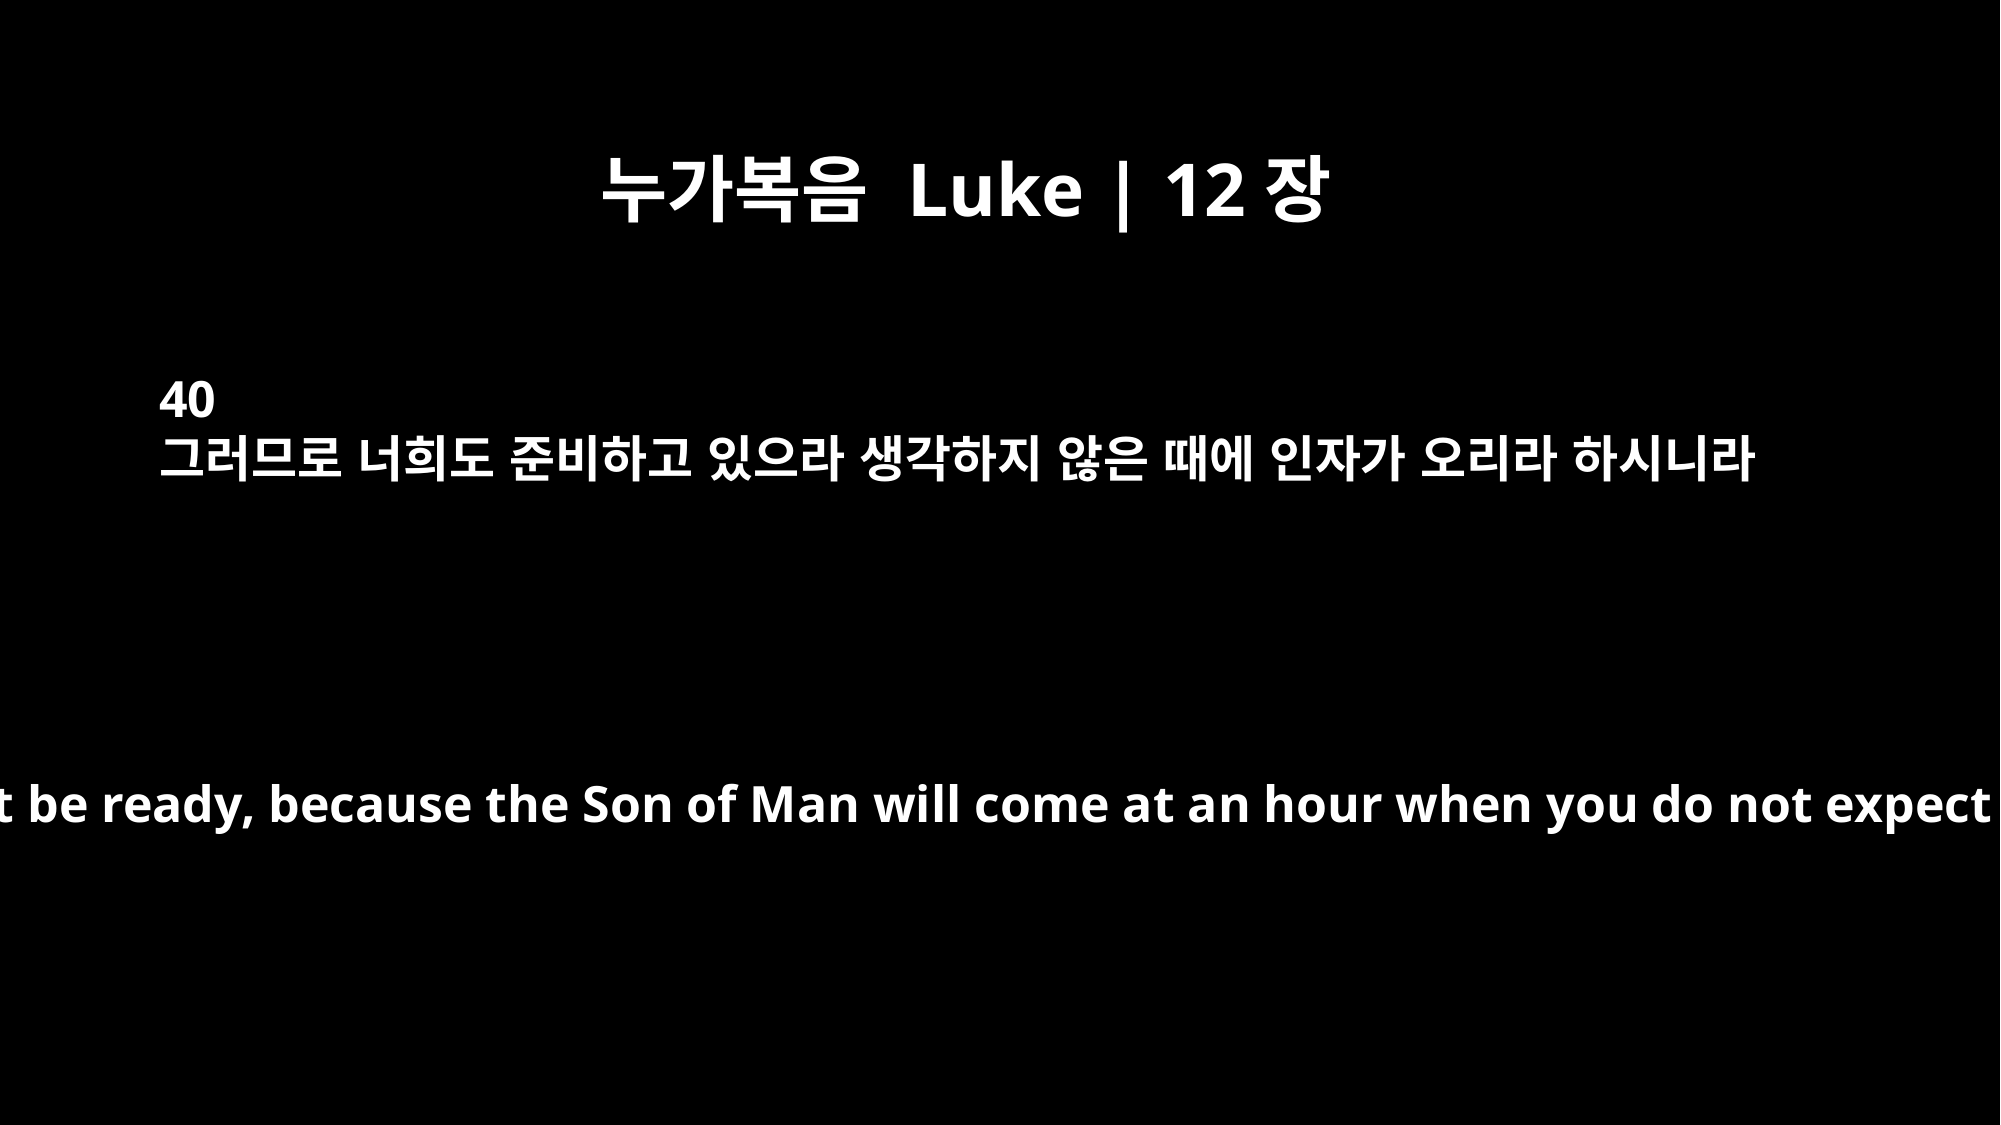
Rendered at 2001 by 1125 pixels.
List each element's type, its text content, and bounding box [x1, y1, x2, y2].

text_box 누가복음 Luke | 12장 [585, 136, 1347, 239]
text_box You also must be ready, because the Son of Man will come at an hour when you do not expect him." [0, 764, 2000, 840]
text_box 40 그러므로 너희도 준비하고 있으라 생각하지 않은 때에 인자가 오리라 하시니라 [144, 359, 1773, 495]
